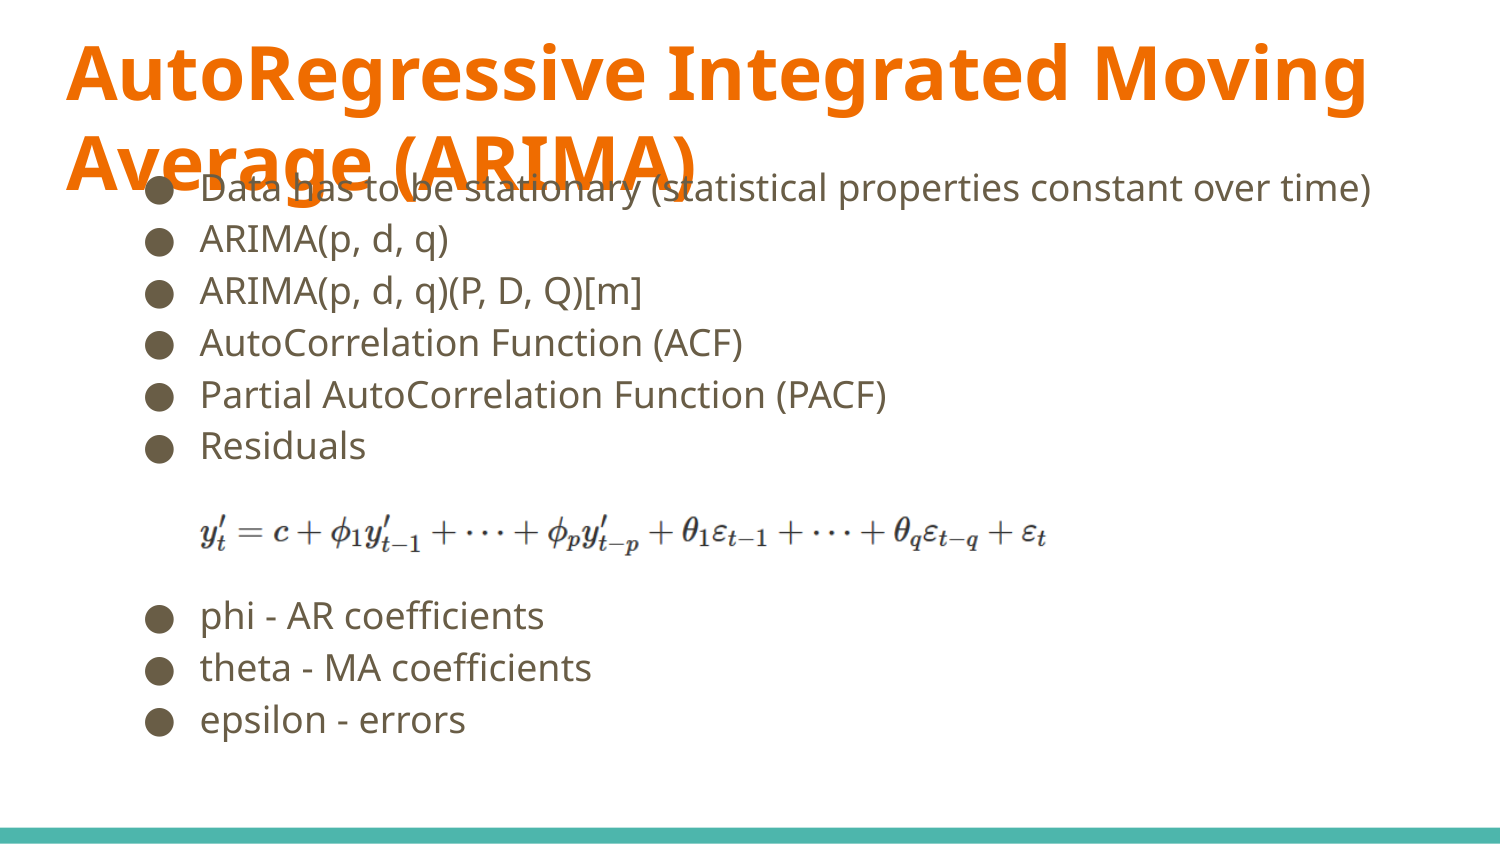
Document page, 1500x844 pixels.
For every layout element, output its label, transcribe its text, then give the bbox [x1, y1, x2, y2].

list Data has to be stationary (statistical properties constant over time) ARIMA(p, d, q) ARIMA(p, d, q)(P, D, Q)[m] AutoCorrelation Function (ACF) Partial AutoCorrelation Function (PACF) Residuals phi - AR coefficients theta - MA coefficients epsilon - errors [109, 141, 1488, 803]
title AutoRegressive Integrated Moving Average (ARIMA) [51, 10, 1478, 127]
picture [193, 506, 1050, 558]
